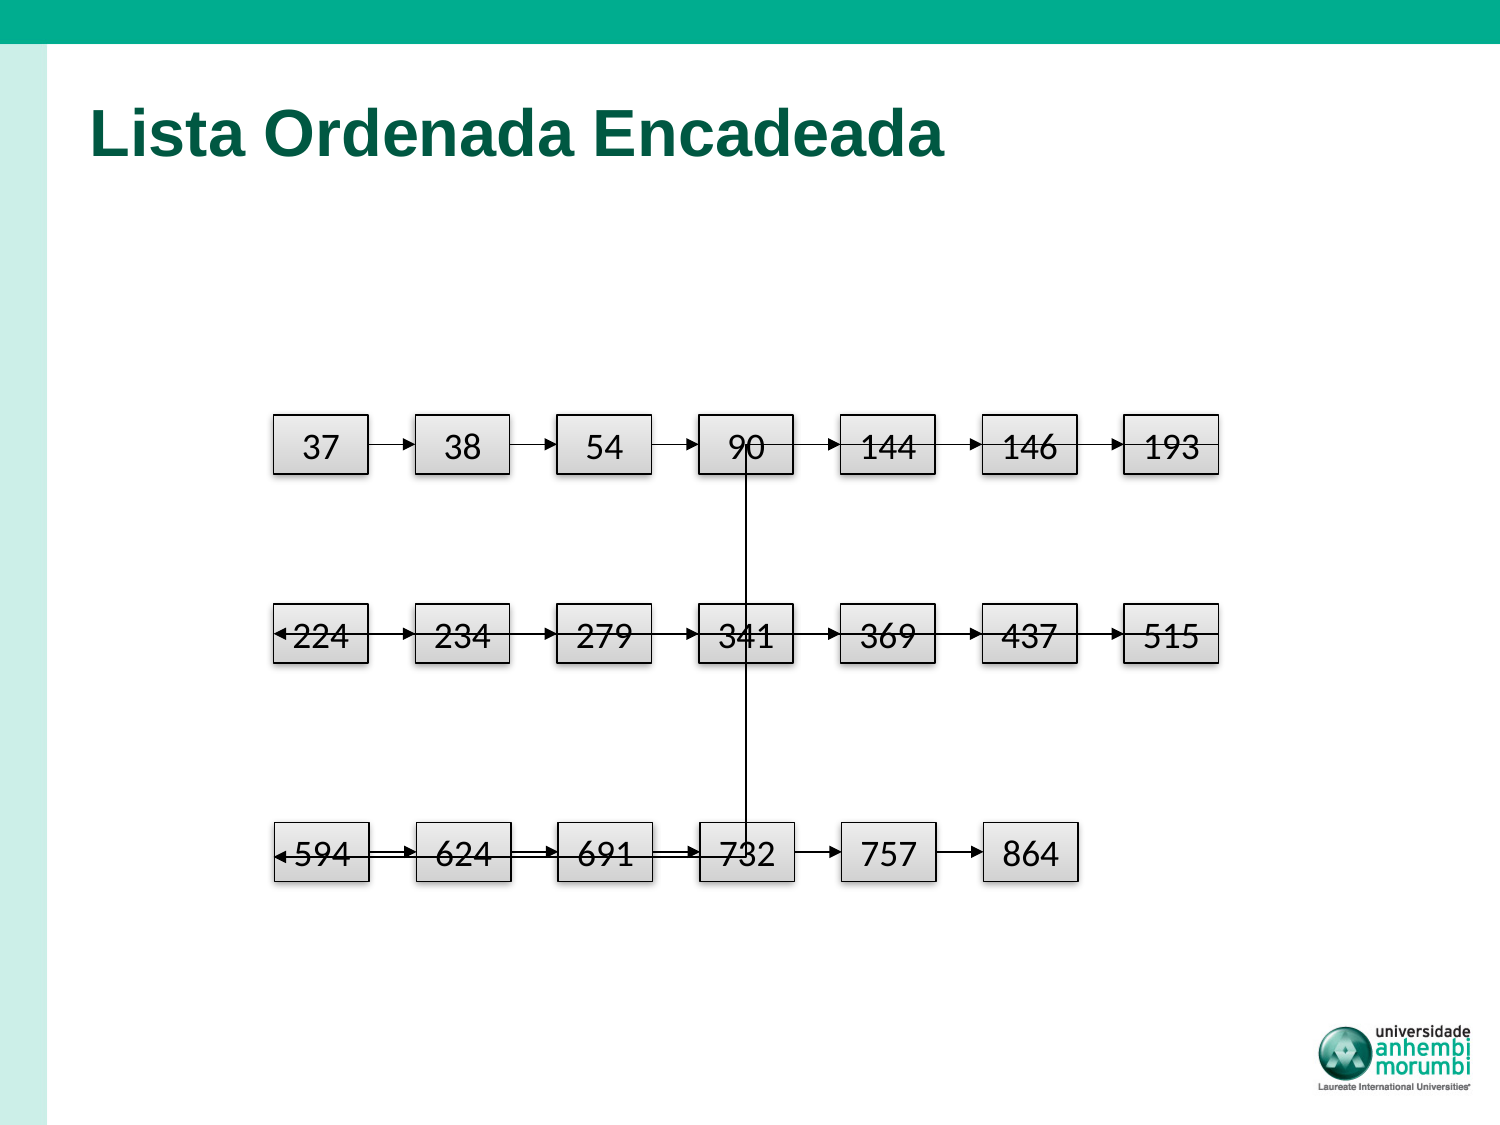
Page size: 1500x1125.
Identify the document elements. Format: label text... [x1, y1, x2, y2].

text_box 37 [273, 414, 369, 443]
title Lista Ordenada Encadeada [75, 82, 1425, 233]
text_box 90 [698, 414, 794, 442]
text_box 864 [983, 864, 1079, 882]
text_box 193 [1123, 414, 1219, 444]
text_box 146 [982, 414, 1078, 442]
text_box 38 [415, 414, 510, 442]
text_box 732 [699, 864, 795, 882]
text_box 594 [274, 863, 370, 882]
text_box 54 [556, 414, 652, 442]
picture [0, 0, 1500, 1125]
text_box 144 [840, 414, 936, 442]
text_box 691 [557, 864, 653, 882]
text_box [273, 633, 1219, 858]
text_box 624 [416, 864, 512, 882]
text_box 757 [841, 864, 937, 882]
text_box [273, 444, 1219, 633]
